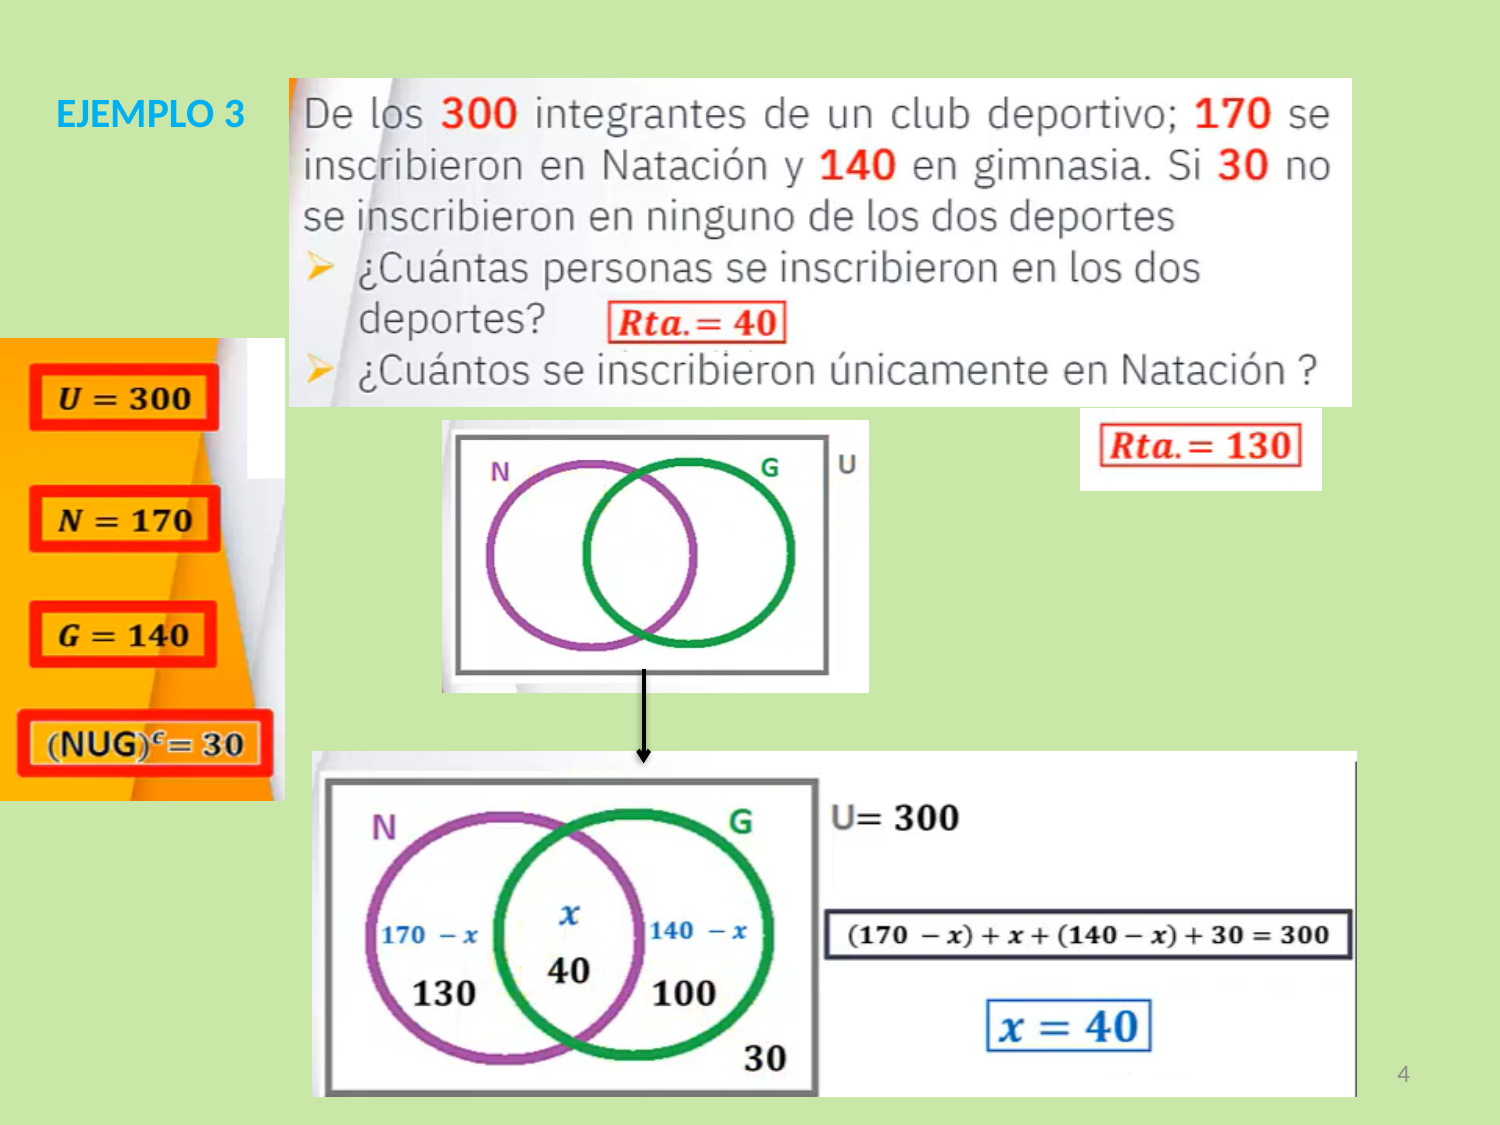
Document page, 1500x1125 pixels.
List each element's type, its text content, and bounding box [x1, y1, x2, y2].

picture [288, 77, 1352, 407]
picture [442, 420, 869, 694]
picture [312, 751, 1357, 1097]
slide_number 4 [1359, 1042, 1425, 1103]
text_box EJEMPLO 3 [41, 78, 286, 143]
picture [1080, 408, 1322, 491]
picture [0, 337, 285, 801]
